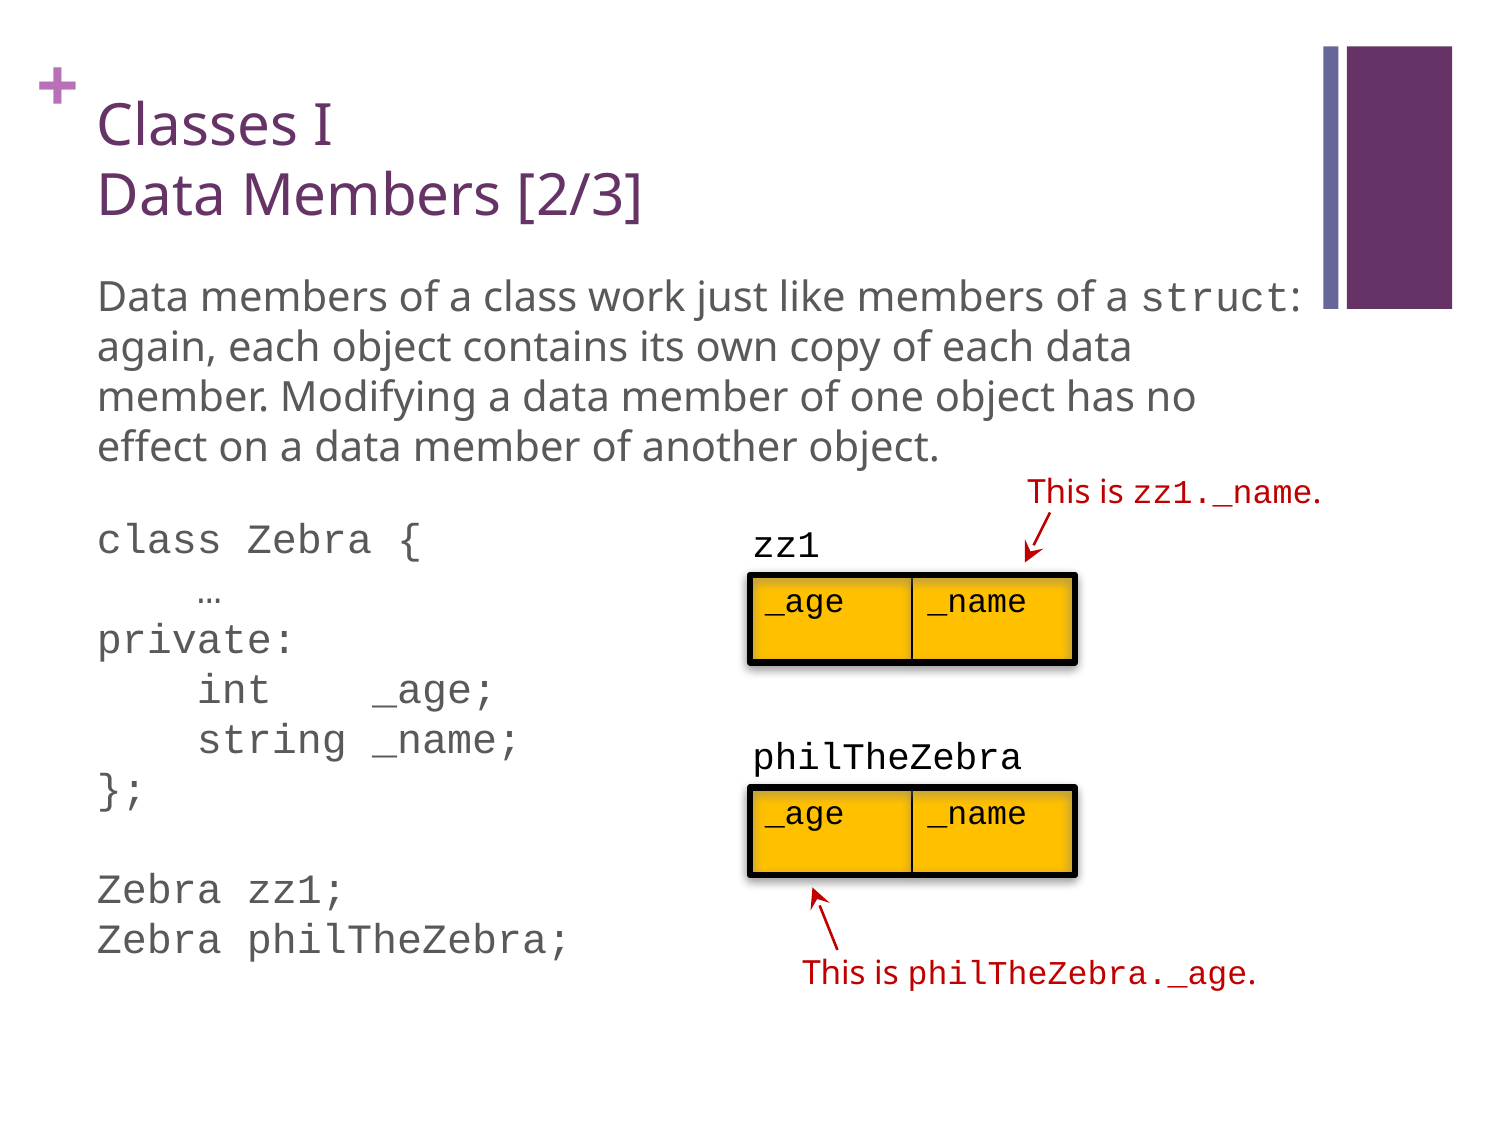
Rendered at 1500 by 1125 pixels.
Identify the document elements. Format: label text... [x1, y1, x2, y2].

text_box [749, 786, 1076, 876]
title Classes I Data Members [2/3] [81, 79, 1322, 238]
text_box This is zz1._name. [1012, 462, 1363, 518]
text_box This is philTheZebra._age. [787, 944, 1338, 1000]
text_box philTheZebra [737, 724, 1138, 785]
text_box [749, 574, 1076, 663]
list Data members of a class work just like members of a struct: again, each object contains its own copy of each data member. Modifying a data member of one object has no effect on a data member of another object. class Zebra { … private: int _age; string _name; }; Zebra zz1; Zebra philTheZebra; [81, 262, 1322, 1038]
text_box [1024, 511, 1051, 563]
text_box zz1 [737, 512, 1013, 573]
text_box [811, 886, 838, 951]
